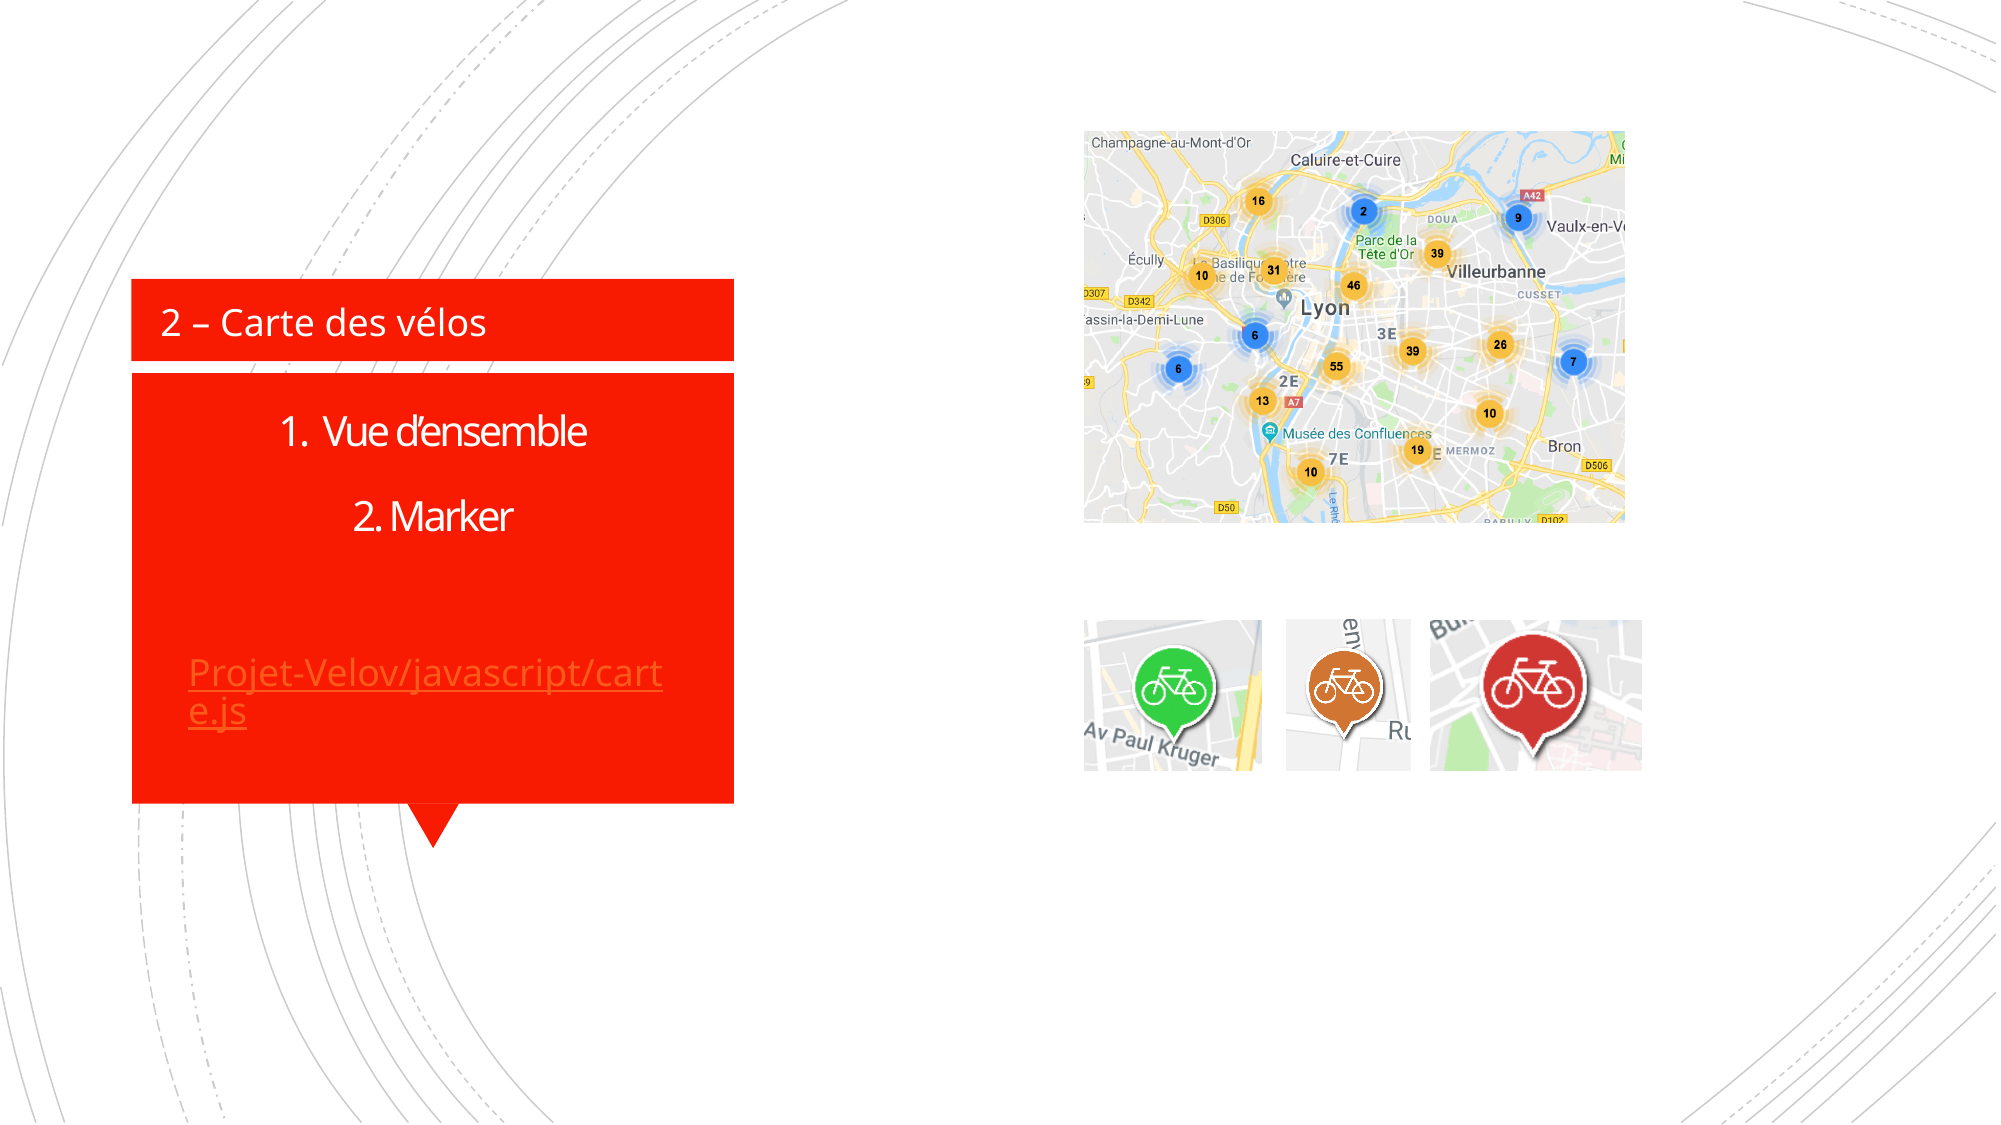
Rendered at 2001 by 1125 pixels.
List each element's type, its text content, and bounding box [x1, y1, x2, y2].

picture [1286, 618, 1412, 771]
text_box Projet-Velov/javascript/carte.js [173, 641, 692, 708]
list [1083, 620, 1262, 771]
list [1083, 131, 1625, 523]
title 1. Vue d’ensemble 2. Marker [147, 365, 720, 588]
text_box 2 – Carte des vélos [145, 291, 720, 352]
picture [1429, 620, 1642, 771]
